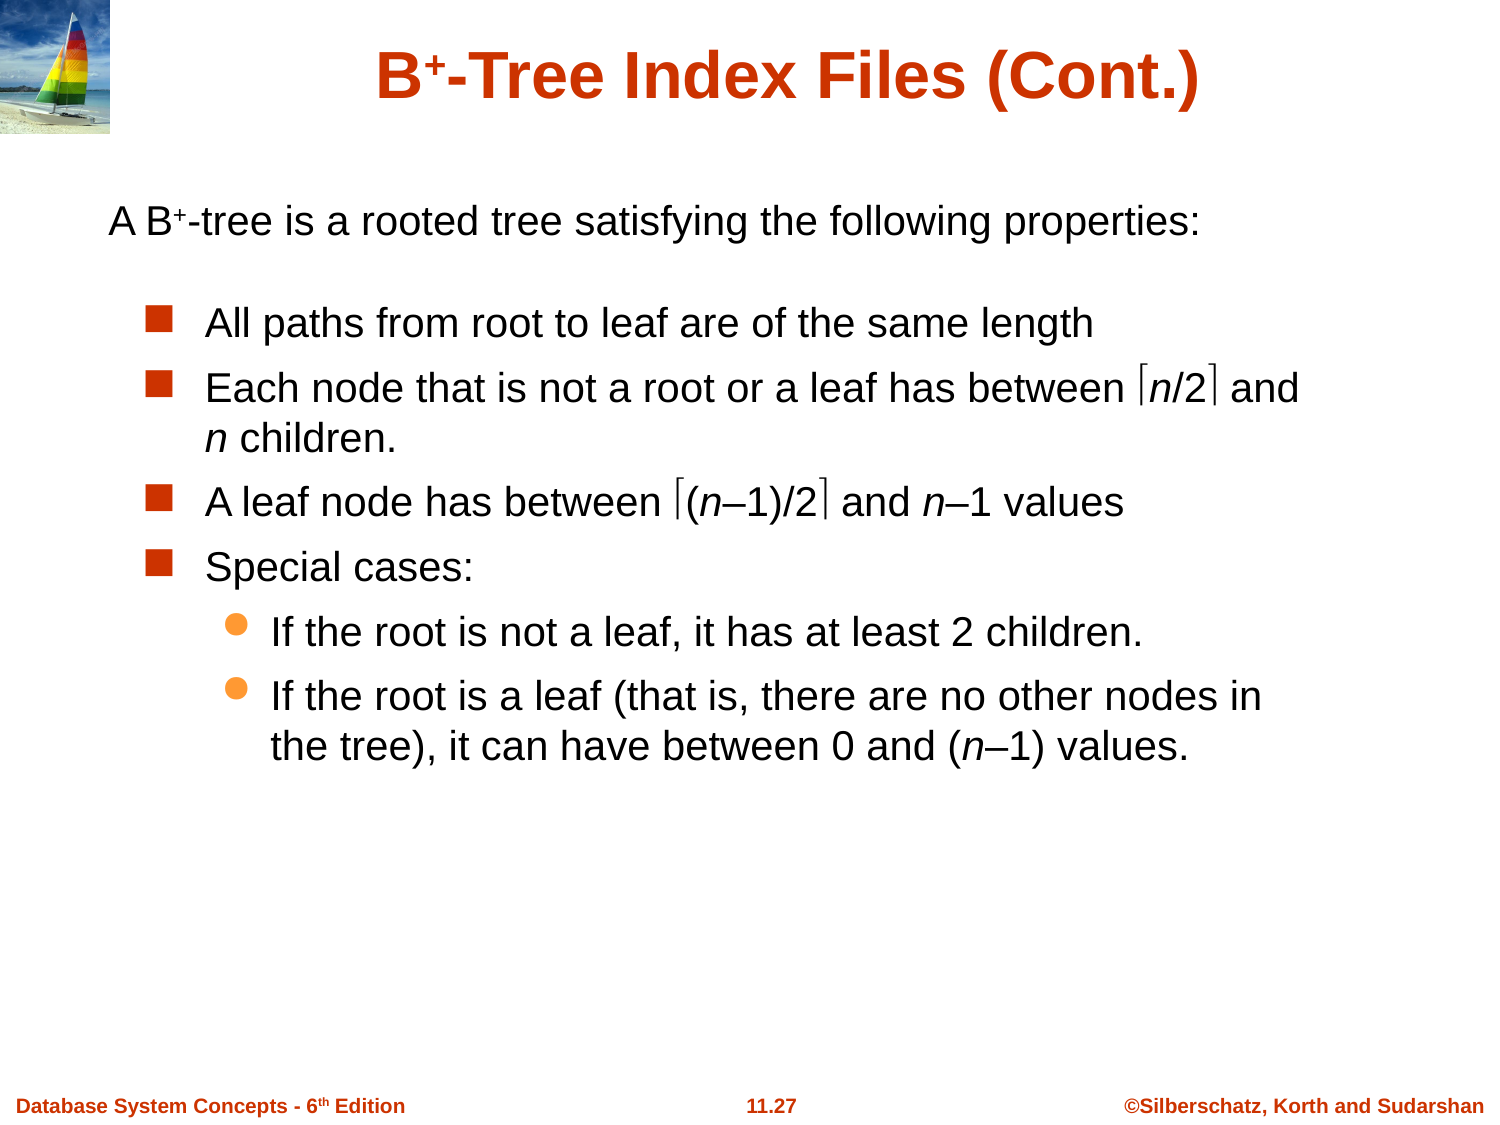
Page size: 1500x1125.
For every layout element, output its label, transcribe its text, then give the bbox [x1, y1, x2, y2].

picture [0, 0, 110, 134]
title B+-Tree Index Files (Cont.) [125, 18, 1452, 120]
list All paths from root to leaf are of the same length Each node that is not a root or a leaf has between n/2 and n children. A leaf node has between (n–1)/2 and n–1 values Special cases: If the root is not a leaf, it has at least 2 children. If the root is a leaf (that is, there are no other nodes in the tree), it can have between 0 and (n–1) values. [133, 288, 1323, 985]
text_box A B+-tree is a rooted tree satisfying the following properties: [93, 186, 1217, 252]
